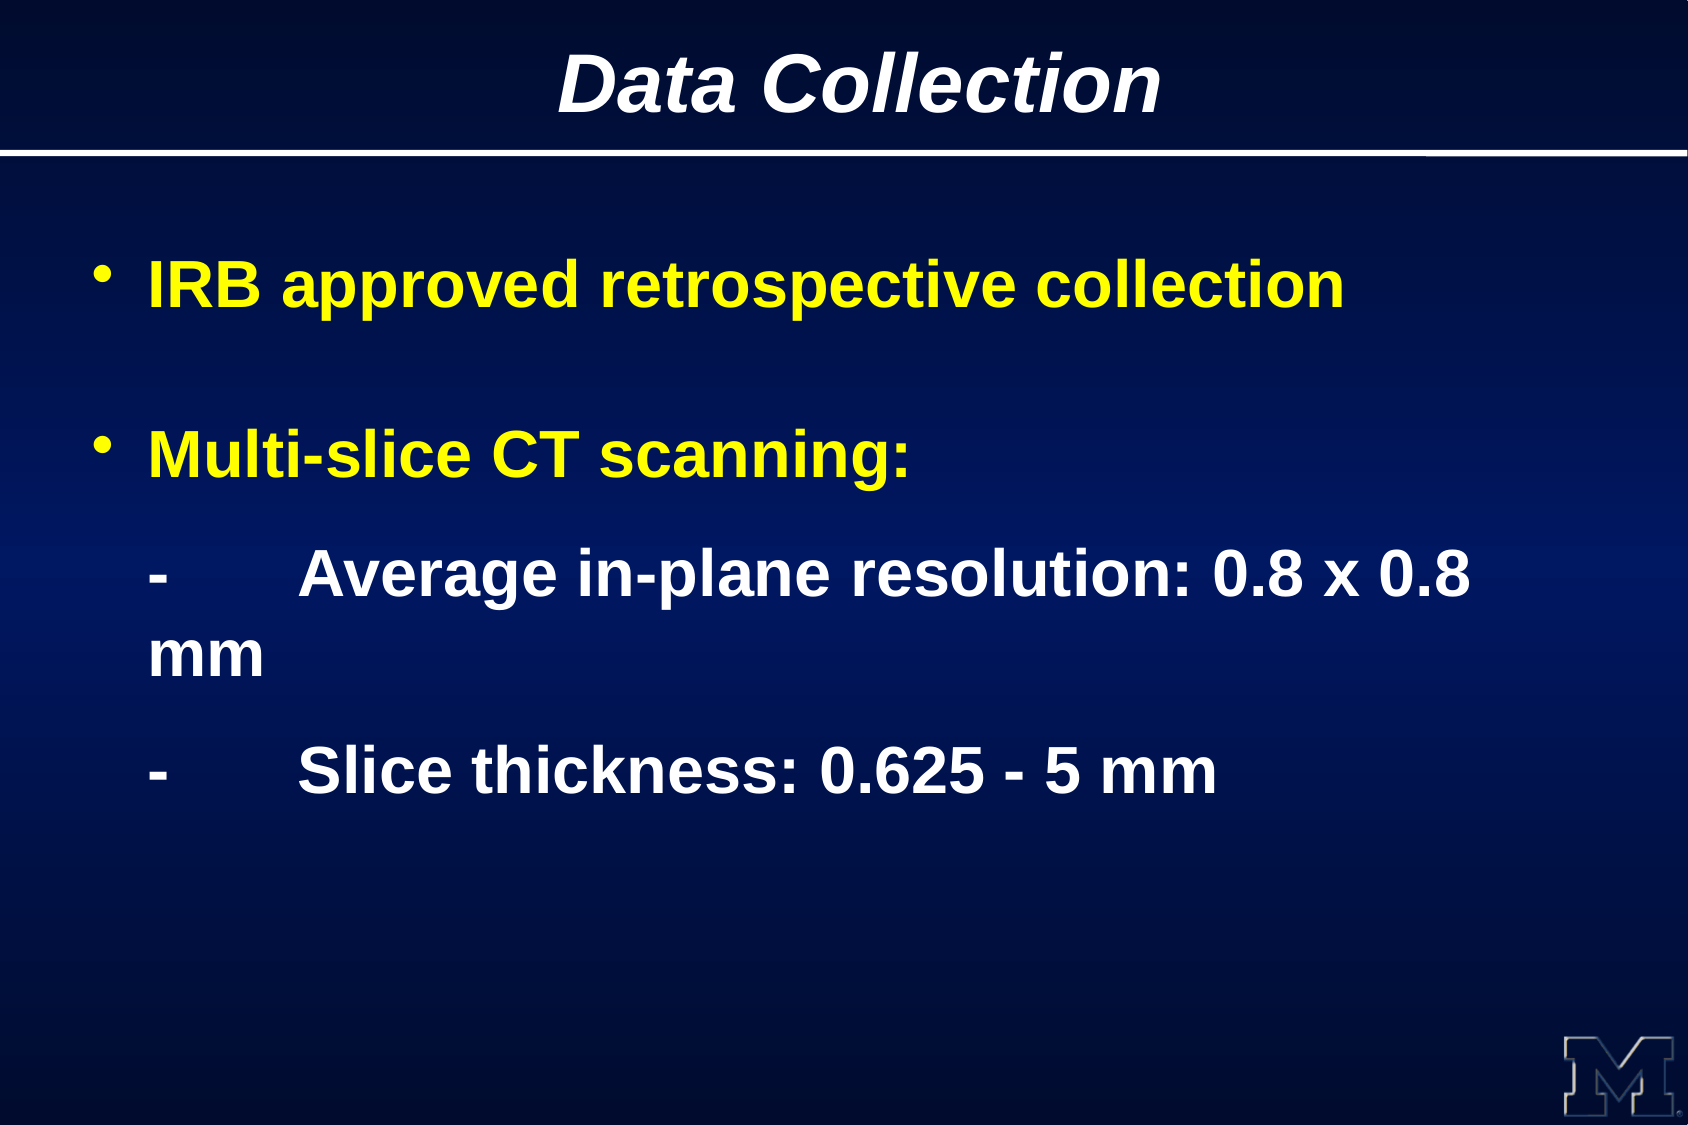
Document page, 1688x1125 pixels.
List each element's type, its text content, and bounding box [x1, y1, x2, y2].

title Data Collection [439, 30, 1282, 128]
list IRB approved retrospective collection Multi-slice CT scanning: - Average in-plane resolution: 0.8 x 0.8 mm - Slice thickness: 0.625 - 5 mm [76, 242, 1588, 1040]
picture [1558, 1030, 1688, 1125]
